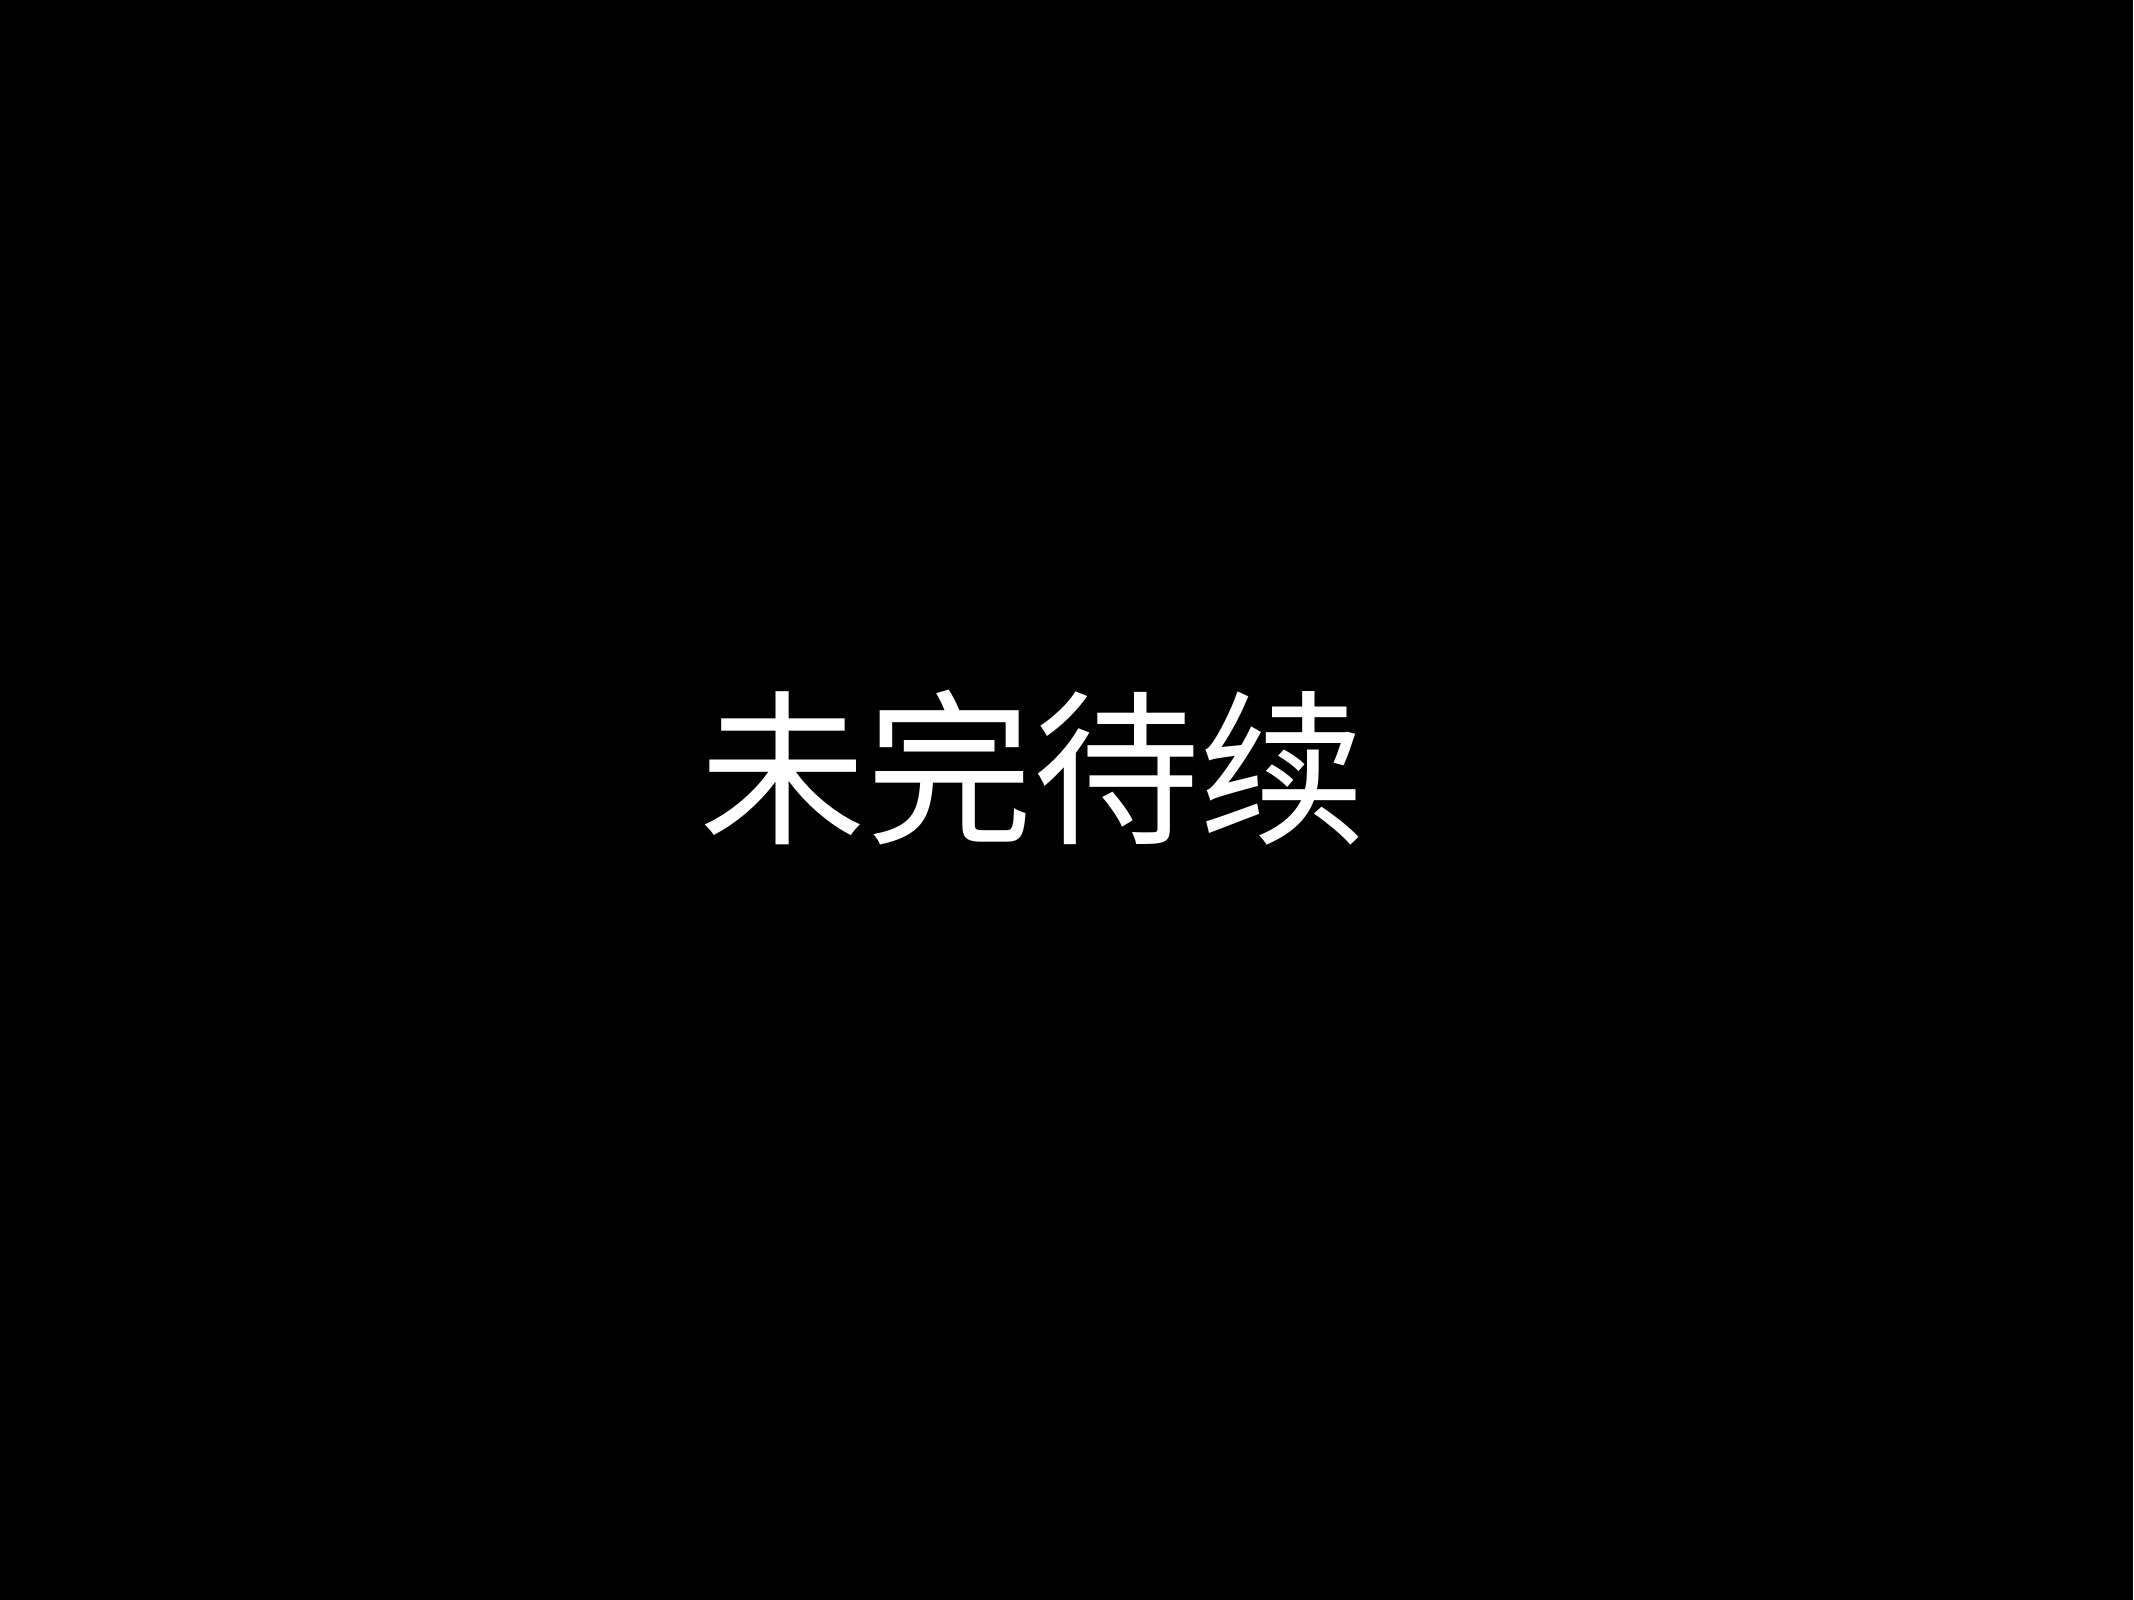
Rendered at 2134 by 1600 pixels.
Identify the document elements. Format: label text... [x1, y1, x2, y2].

title 未完待续 [122, 586, 1945, 943]
